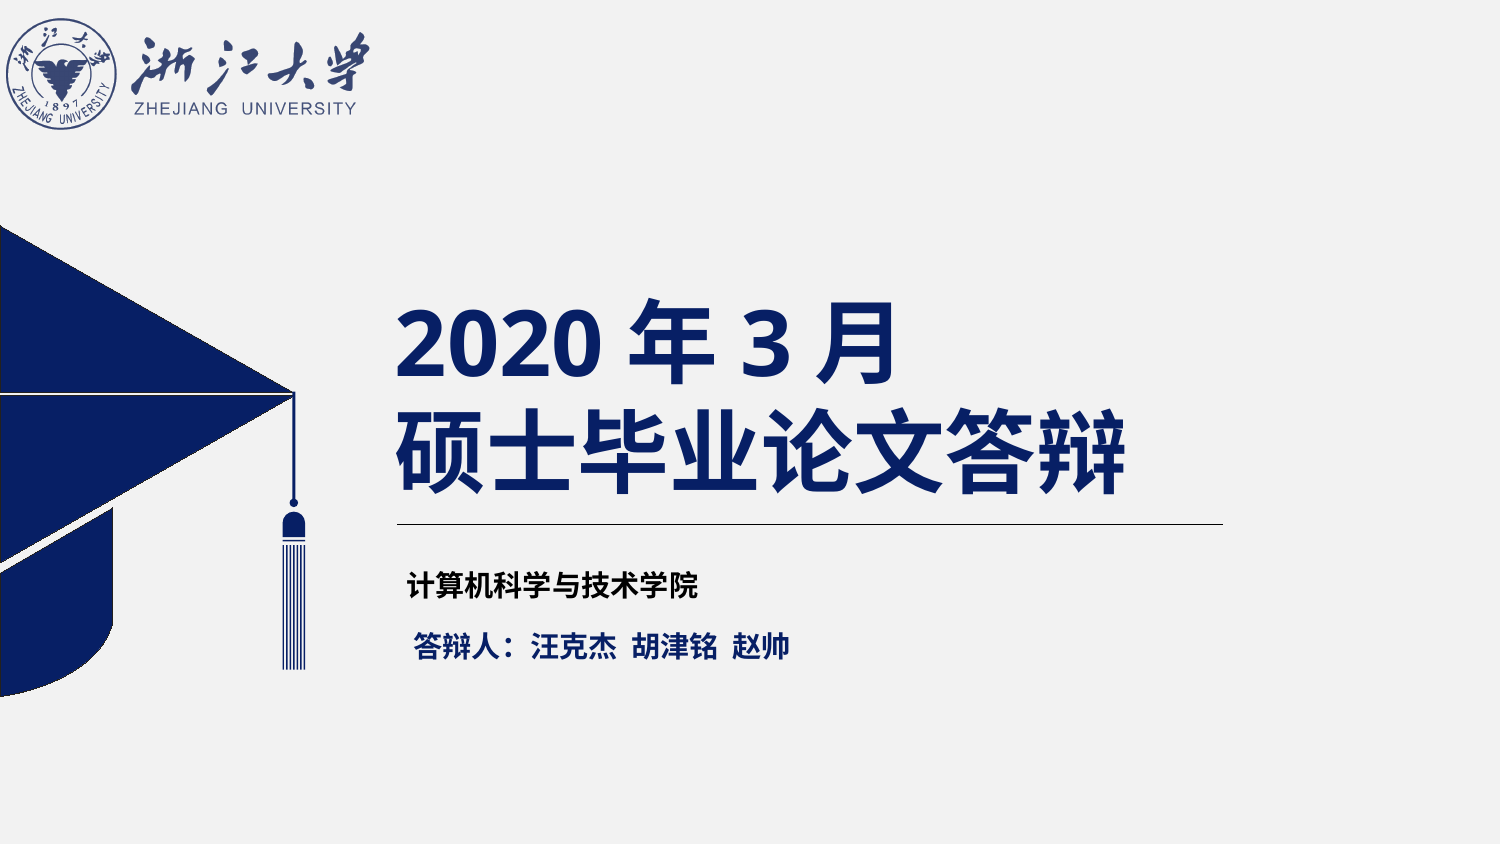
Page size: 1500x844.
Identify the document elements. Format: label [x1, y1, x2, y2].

picture [0, 0, 384, 140]
text_box [383, 210, 1342, 670]
text_box [0, 225, 305, 697]
